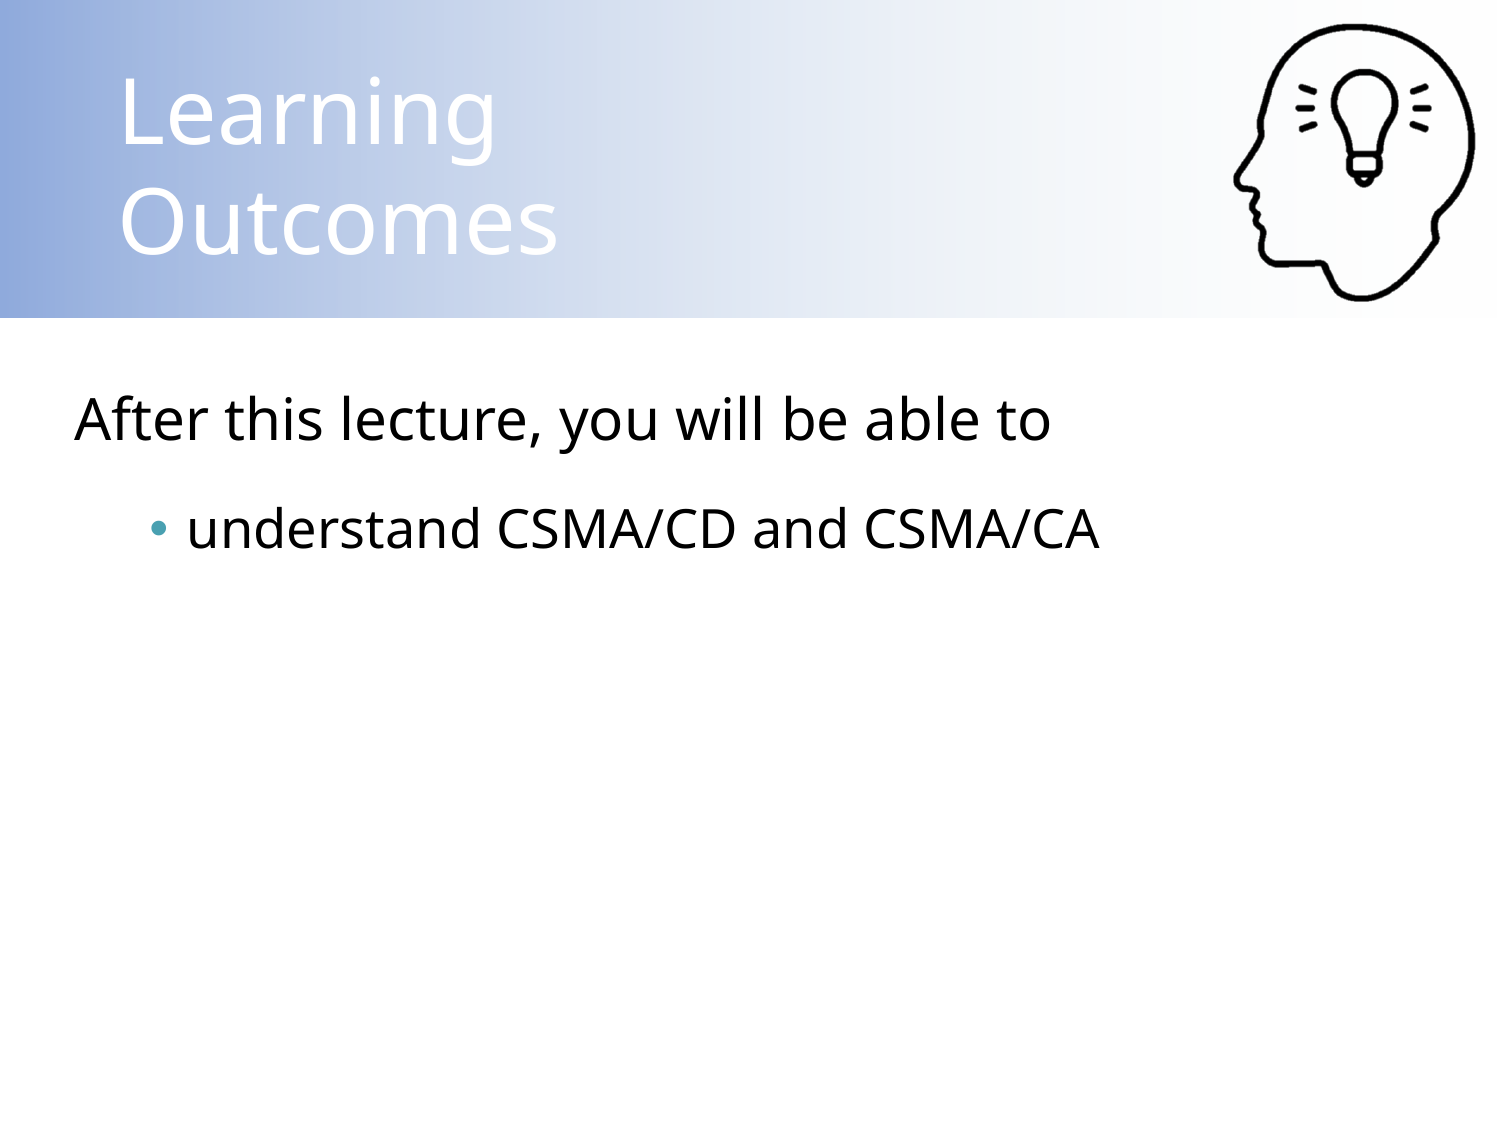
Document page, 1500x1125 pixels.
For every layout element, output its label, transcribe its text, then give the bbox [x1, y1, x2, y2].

picture [1228, 22, 1480, 304]
list After this lecture, you will be able to understand CSMA/CD and CSMA/CA [59, 339, 1313, 884]
